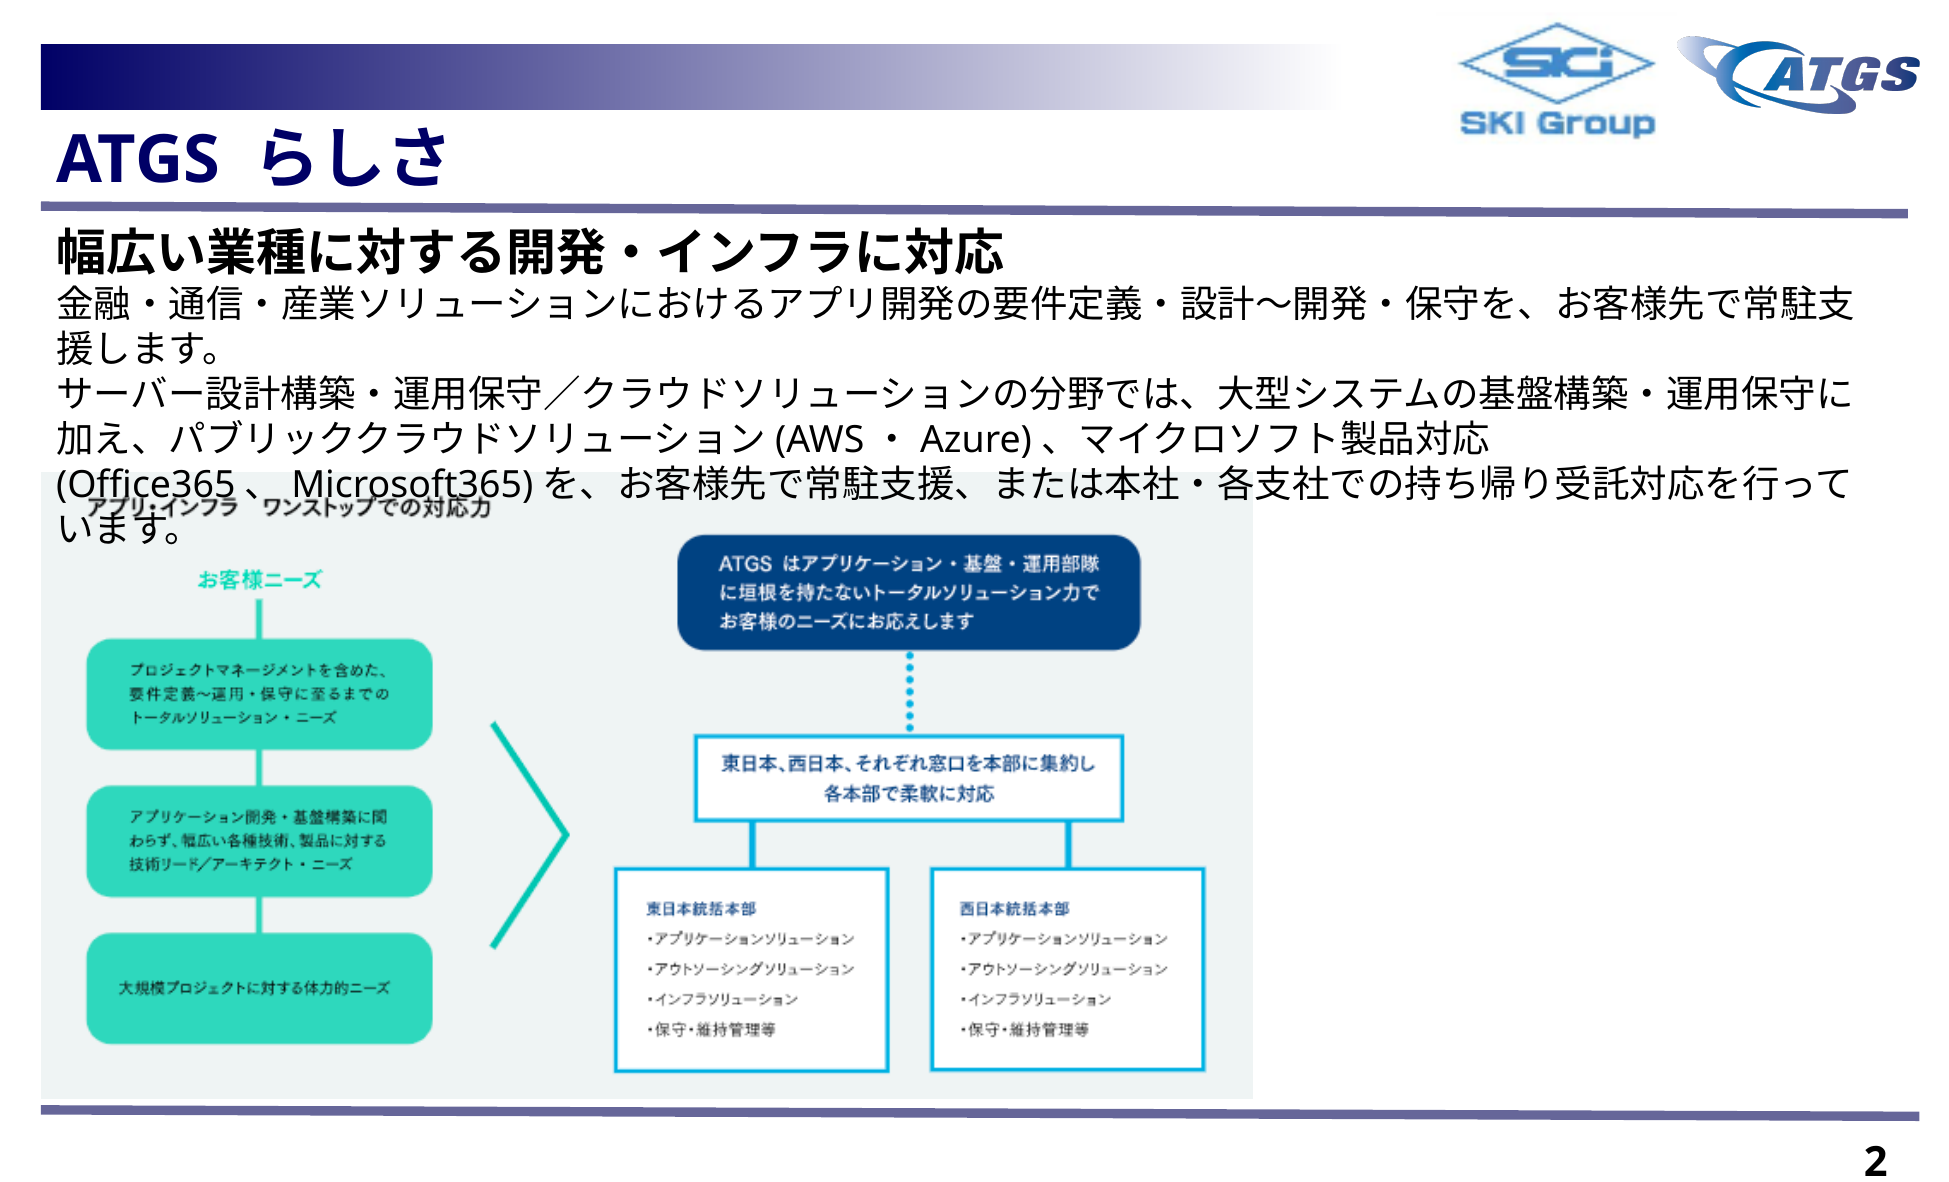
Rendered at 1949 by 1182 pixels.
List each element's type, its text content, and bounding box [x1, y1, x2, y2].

picture [1435, 11, 1920, 114]
slide_number 2 [1687, 1127, 1903, 1165]
text_box 幅広い業種に対する開発・インフラに対応 金融・通信・産業ソリューションにおけるアプリ開発の要件定義・設計～開発・保守を、お客様先で常駐支援します。 サーバー設計構築・運用保守／クラウドソリューションの分野では、大型システムの基盤構築・運用保守に加え、パブリッククラウドソリューション(AWS・Azure)、マイクロソフト製品対応 (Office365、Microsoft365)を、お客様先で常駐支援、または本社・各支社での持ち帰り受託対応を行っています。 [41, 212, 1903, 558]
picture [41, 472, 1253, 1099]
title ATGS らしさ [41, 106, 1796, 207]
